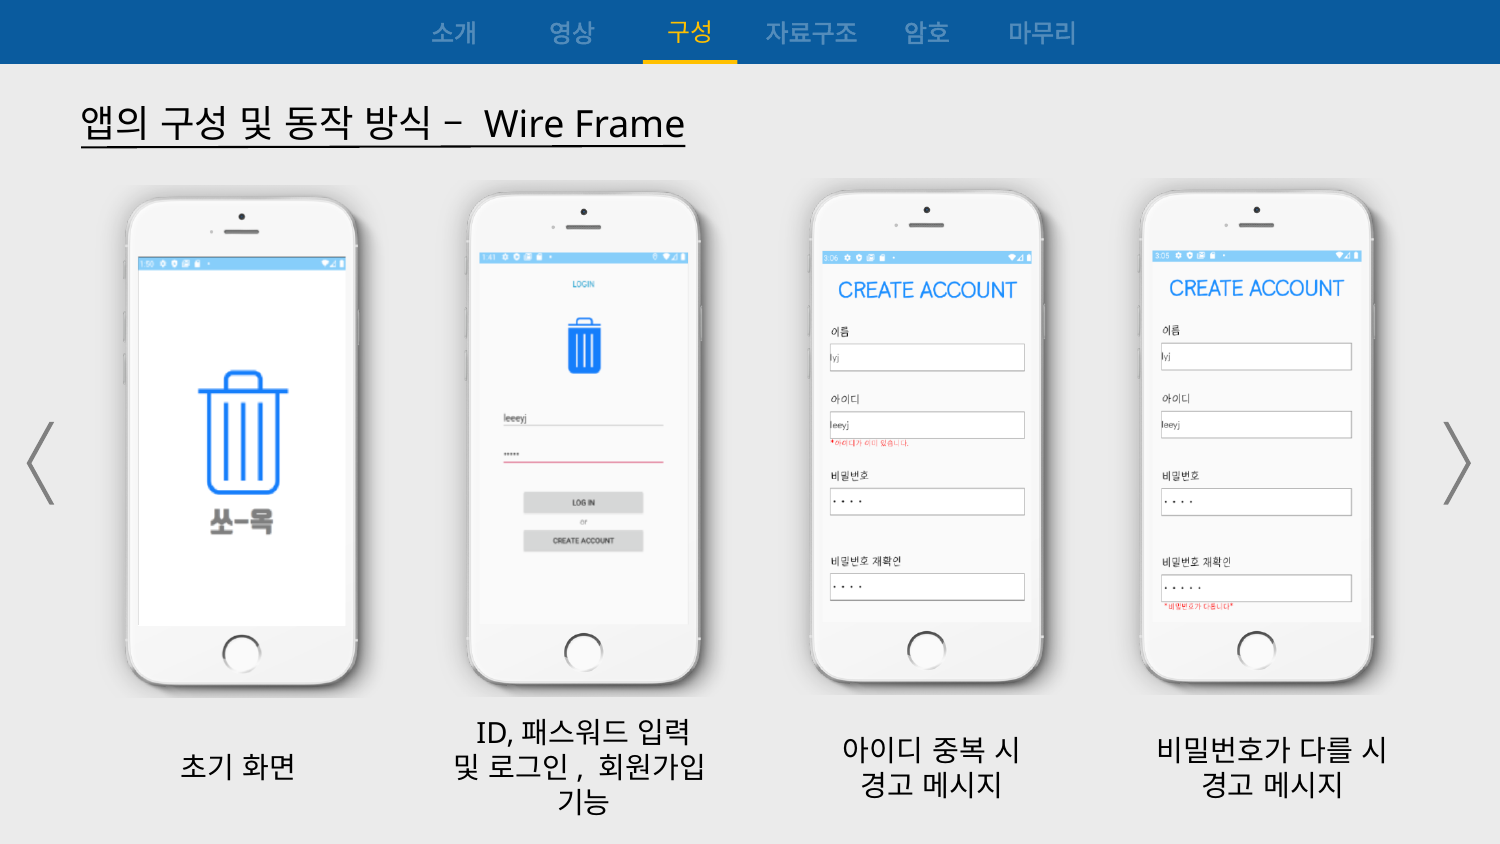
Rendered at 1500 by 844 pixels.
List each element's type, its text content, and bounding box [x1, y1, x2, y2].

text_box 마무리 [962, 9, 1123, 55]
text_box [641, 58, 739, 66]
text_box 암호 [846, 9, 962, 55]
text_box ID,패스워드 입력 및 로그인, 회원가입 기능 [383, 707, 785, 827]
text_box 앱의 구성 및 동작 방식 – Wire Frame [42, 92, 724, 183]
text_box 초기 화면 [156, 742, 321, 793]
text_box 소개 [373, 9, 491, 55]
picture [0, 178, 1500, 698]
text_box 아이디 중복 시 경고 메시지 [731, 724, 1071, 810]
text_box 구성 [610, 9, 771, 54]
text_box 자료구조 [731, 9, 846, 55]
text_box 비밀번호가 다를 시 경고 메시지 [1071, 724, 1474, 810]
text_box [0, 0, 1500, 66]
text_box 영상 [491, 9, 653, 55]
